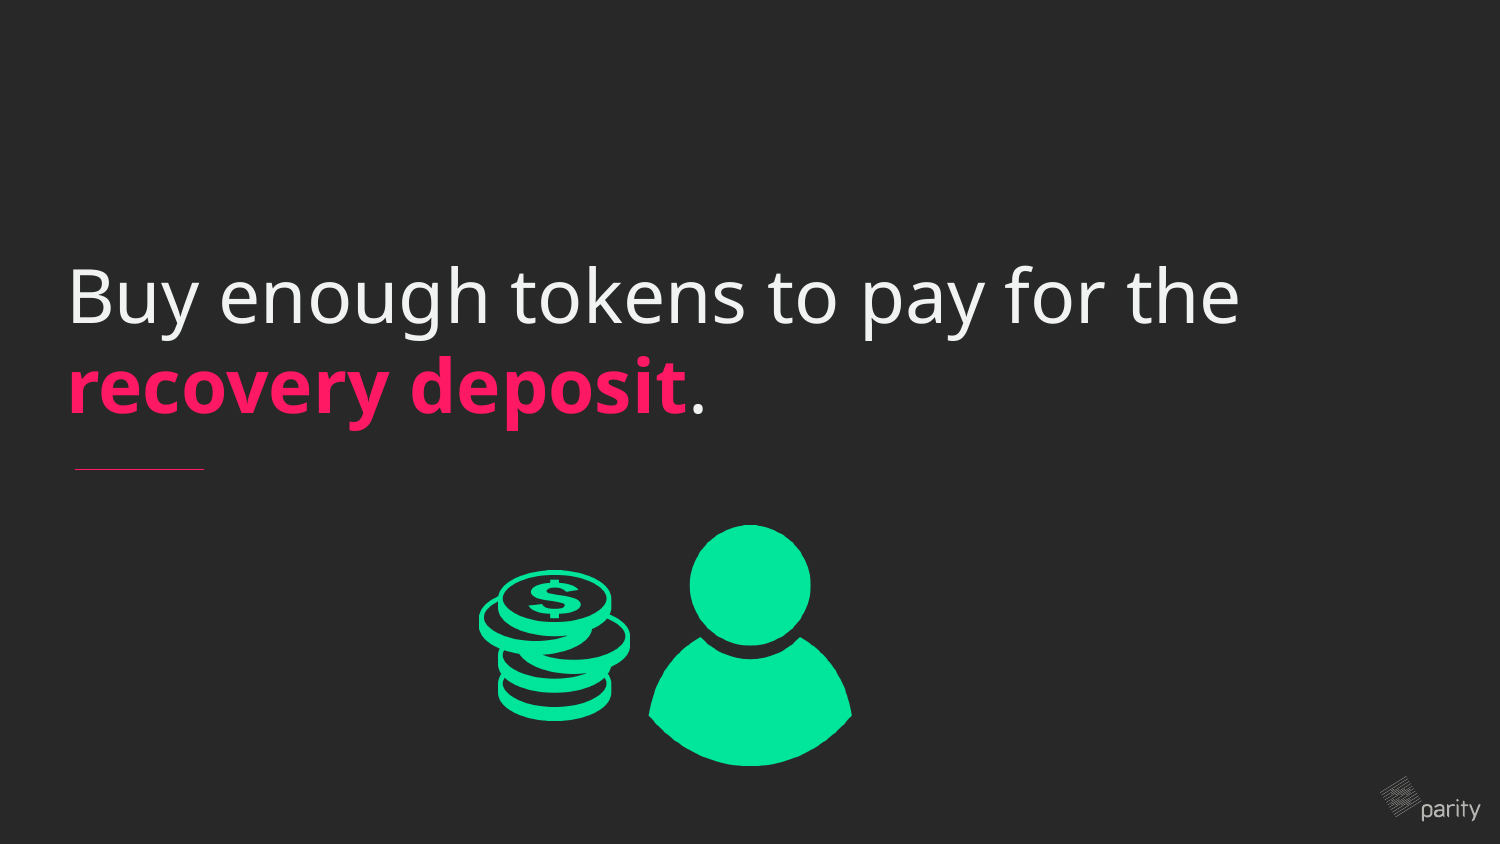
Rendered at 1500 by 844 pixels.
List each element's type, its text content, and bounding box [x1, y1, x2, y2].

picture [479, 524, 871, 766]
title Buy enough tokens to pay for the recovery deposit. [51, 132, 1472, 444]
